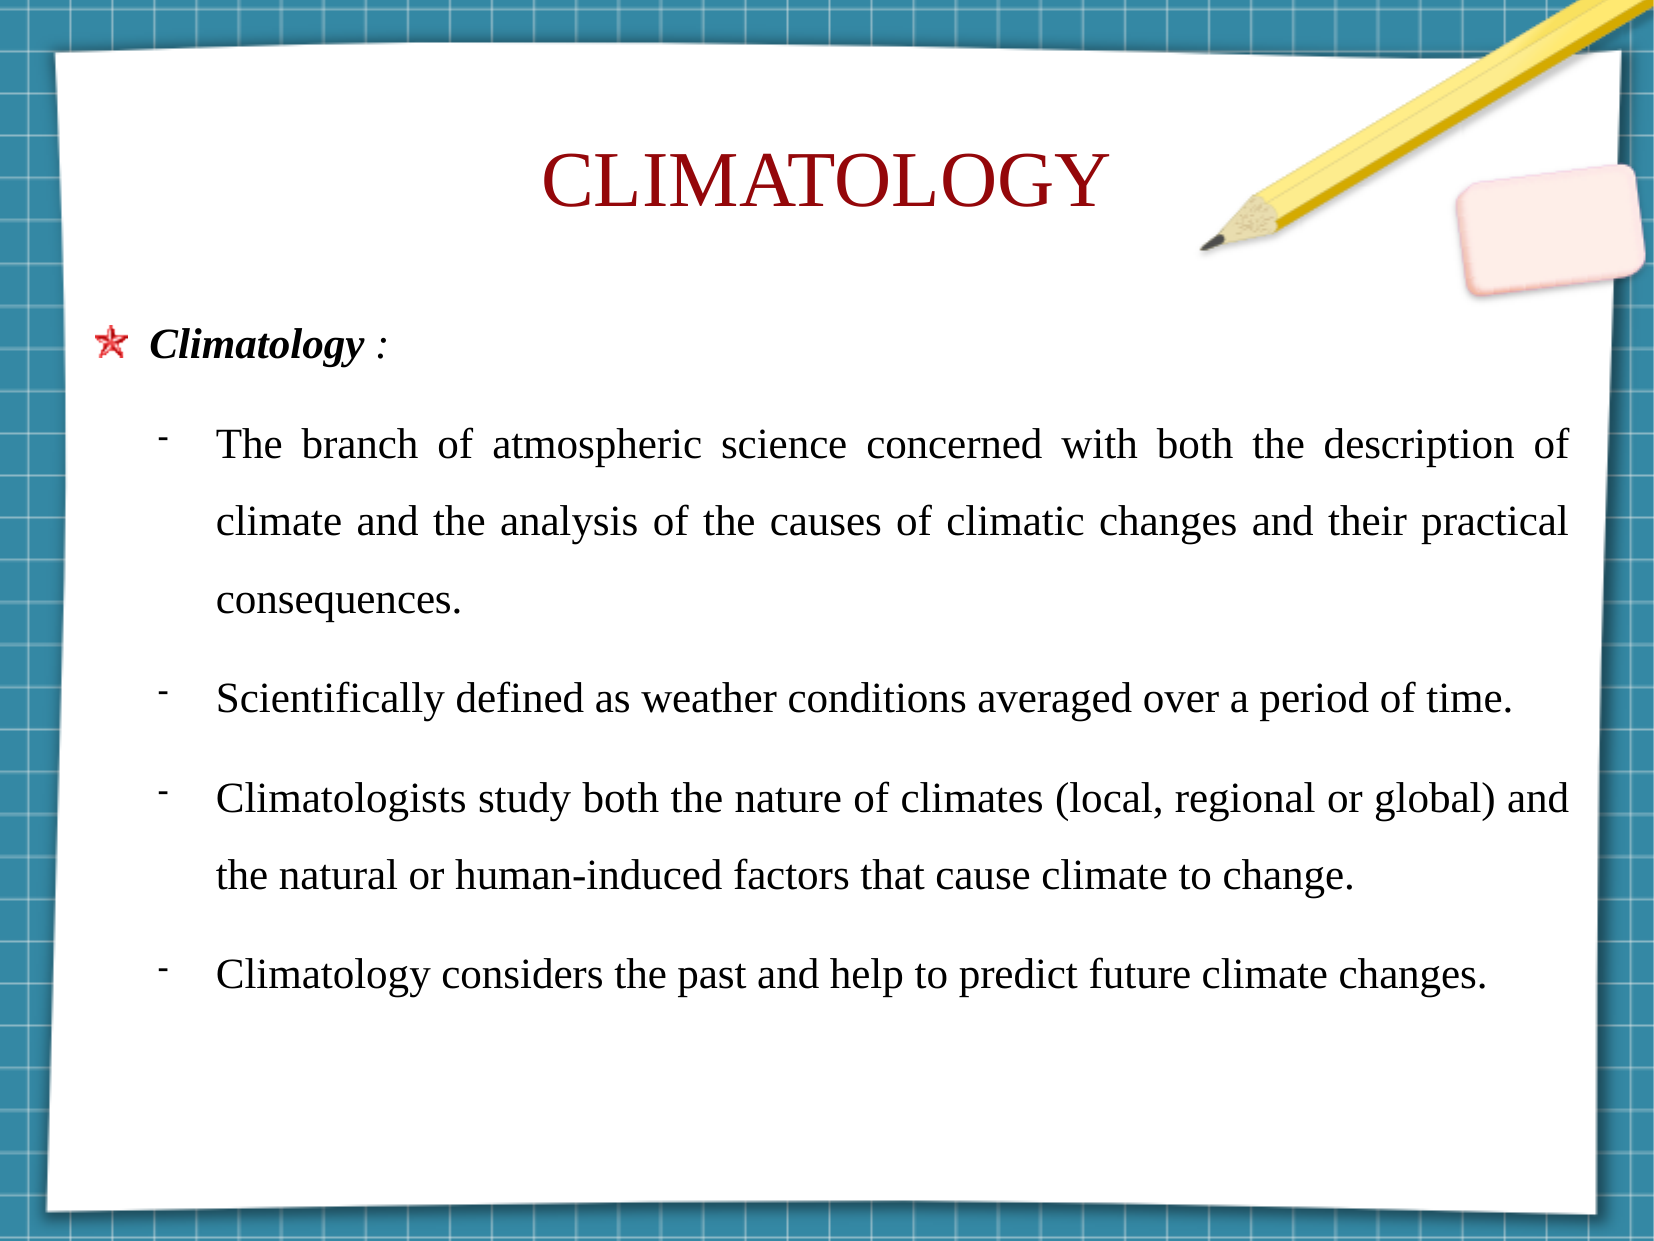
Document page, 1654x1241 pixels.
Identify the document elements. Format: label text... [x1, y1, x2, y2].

text_box Climatology : The branch of atmospheric science concerned with both the description of climate and the analysis of the causes of climatic changes and their practical consequences. Scientifically defined as weather conditions averaged over a period of time. Climatologists study both the nature of climates (local, regional or global) and the natural or human-induced factors that cause climate to change. Climatology considers the past and help to predict future climate changes. [82, 290, 1571, 1010]
text_box CLIMATOLOGY [82, 70, 1571, 278]
picture [0, 0, 1654, 1241]
